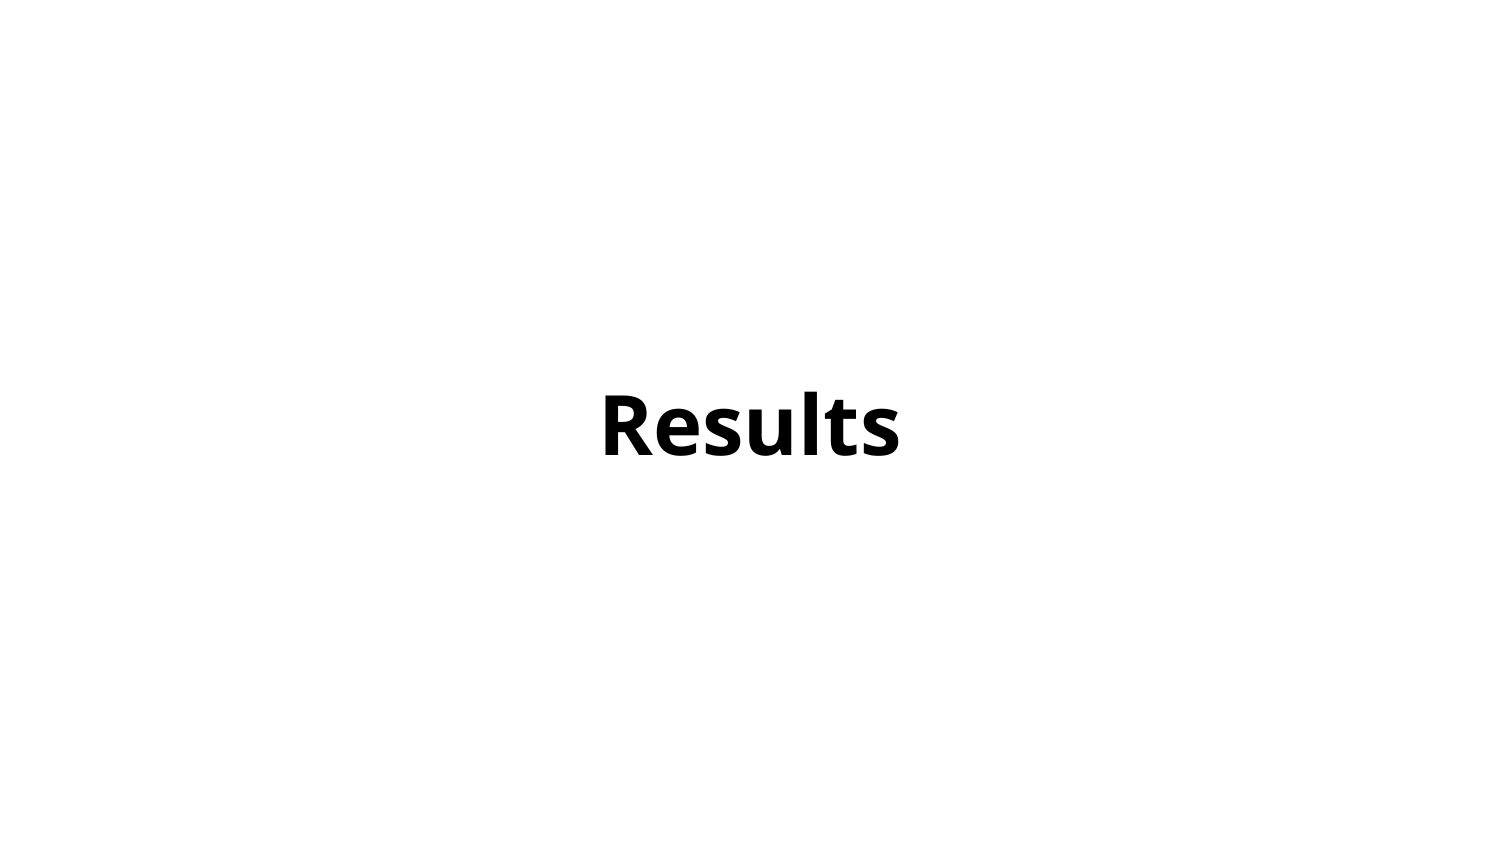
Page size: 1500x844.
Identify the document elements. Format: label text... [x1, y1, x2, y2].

title Results [51, 352, 1449, 491]
